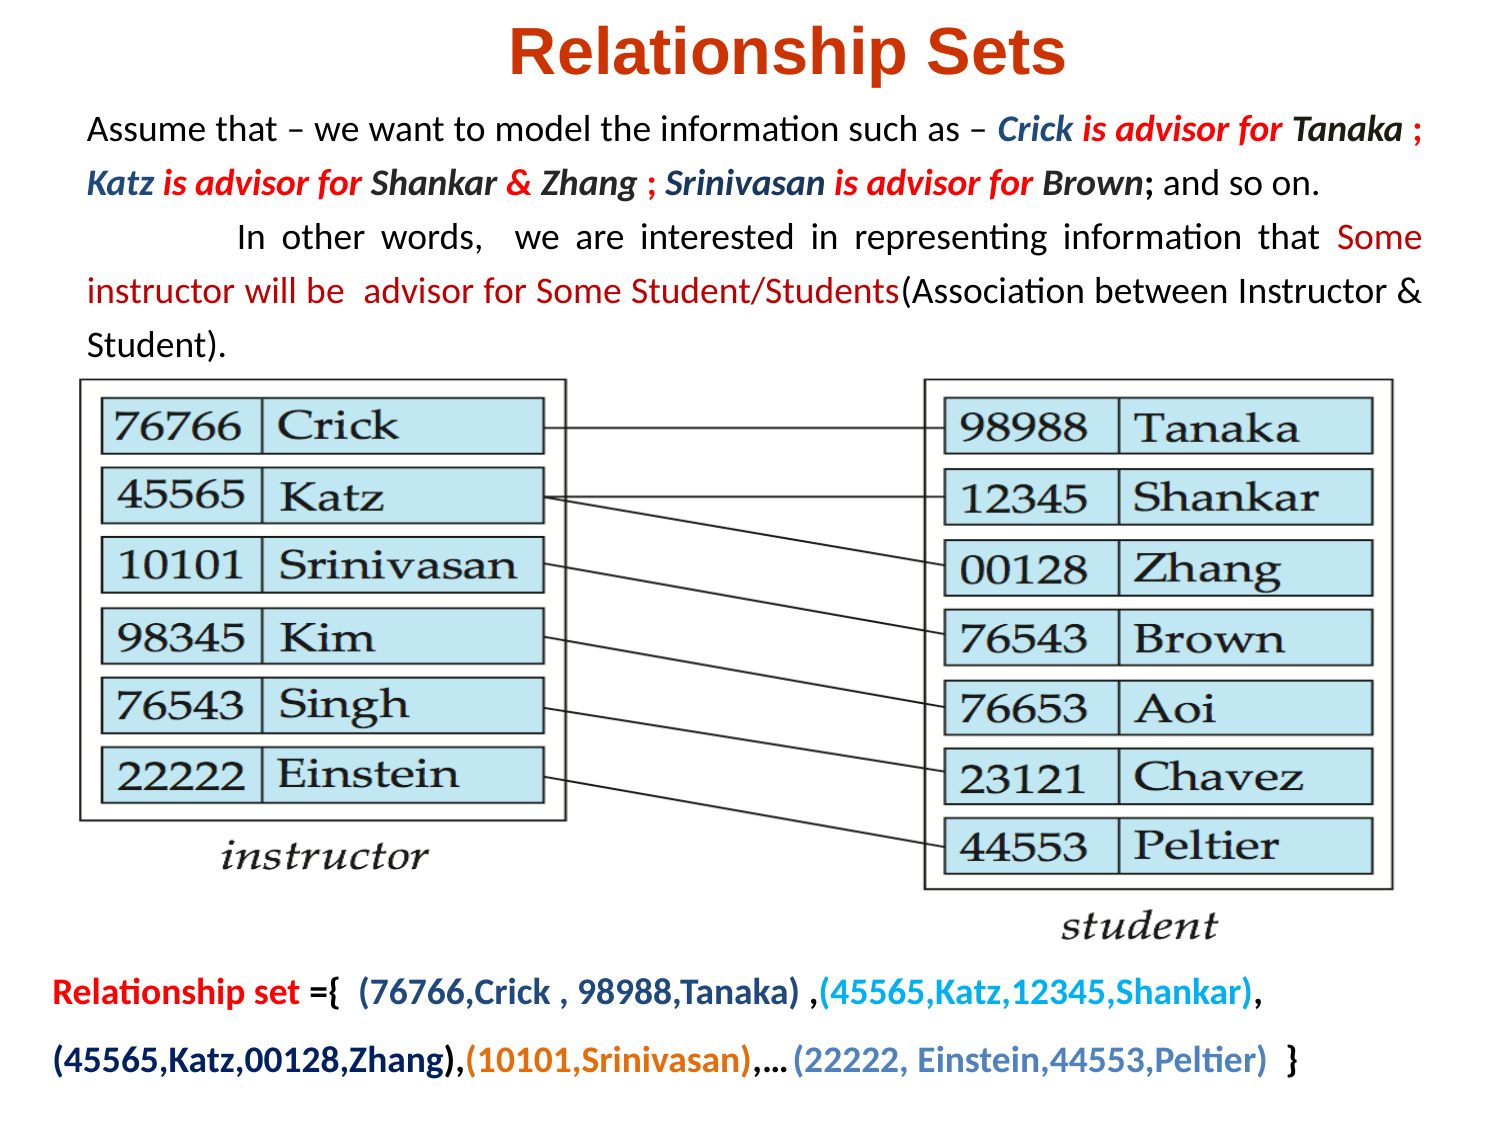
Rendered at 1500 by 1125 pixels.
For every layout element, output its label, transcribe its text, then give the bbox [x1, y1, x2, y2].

text_box Assume that – we want to model the information such as – Crick is advisor for Tanaka ; Katz is advisor for Shankar & Zhang ; Srinivasan is advisor for Brown; and so on. In other words, we are interested in representing information that Some instructor will be advisor for Some Student/Students(Association between Instructor & Student). [72, 87, 1438, 373]
title Relationship Sets [126, 0, 1451, 150]
text_box Relationship set ={ (76766,Crick , 98988,Tanaka) ,(45565,Katz,12345,Shankar), (45565,Katz,00128,Zhang),(10101,Srinivasan),…(22222, Einstein,44553,Peltier) } [37, 937, 1438, 1088]
picture [78, 374, 1397, 951]
